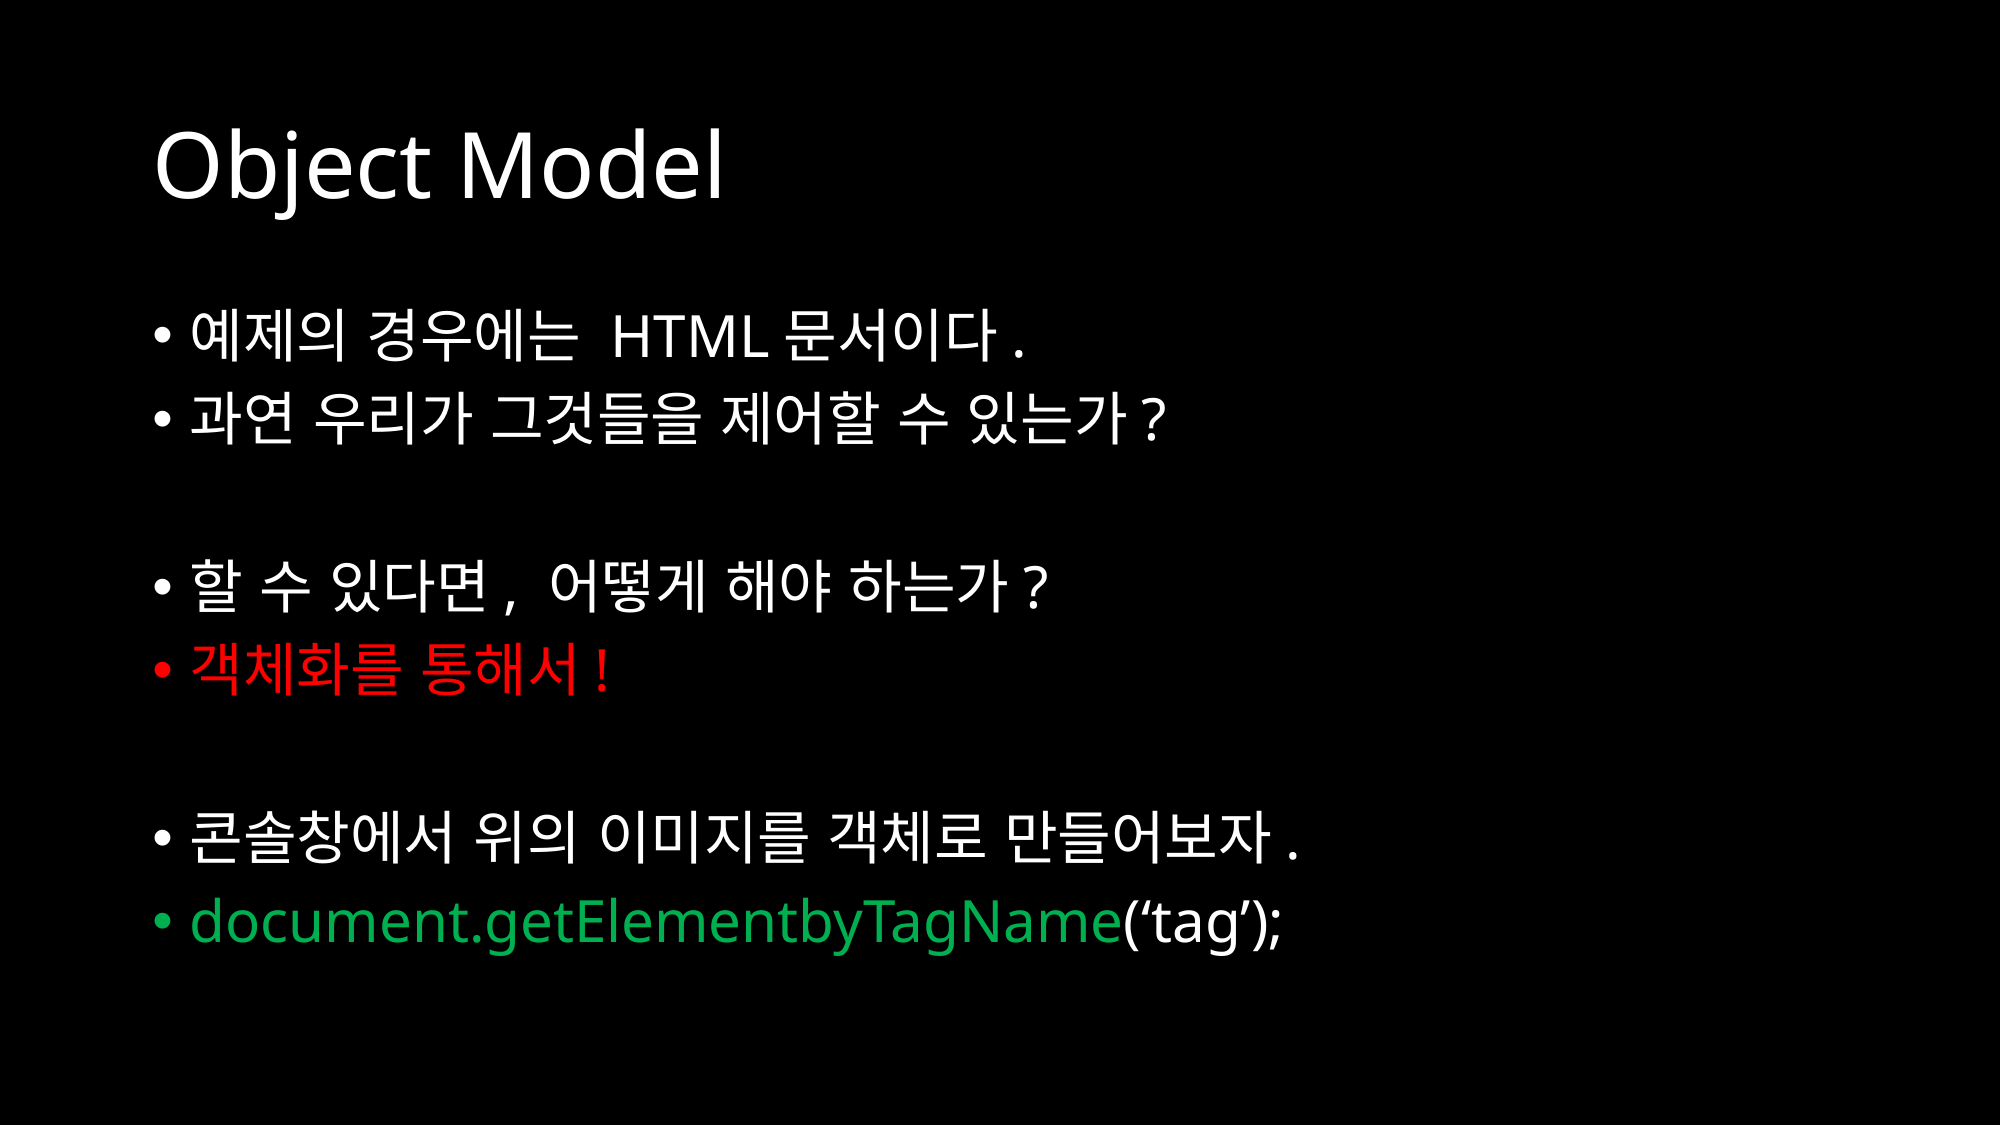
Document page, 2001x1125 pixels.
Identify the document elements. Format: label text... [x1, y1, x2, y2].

title Object Model [137, 59, 1863, 278]
list 예제의 경우에는 HTML문서이다. 과연 우리가 그것들을 제어할 수 있는가? 할 수 있다면, 어떻게 해야 하는가? 객체화를 통해서! 콘솔창에서 위의 이미지를 객체로 만들어보자. document.getElementbyTagName(‘tag’); [137, 299, 1863, 1014]
